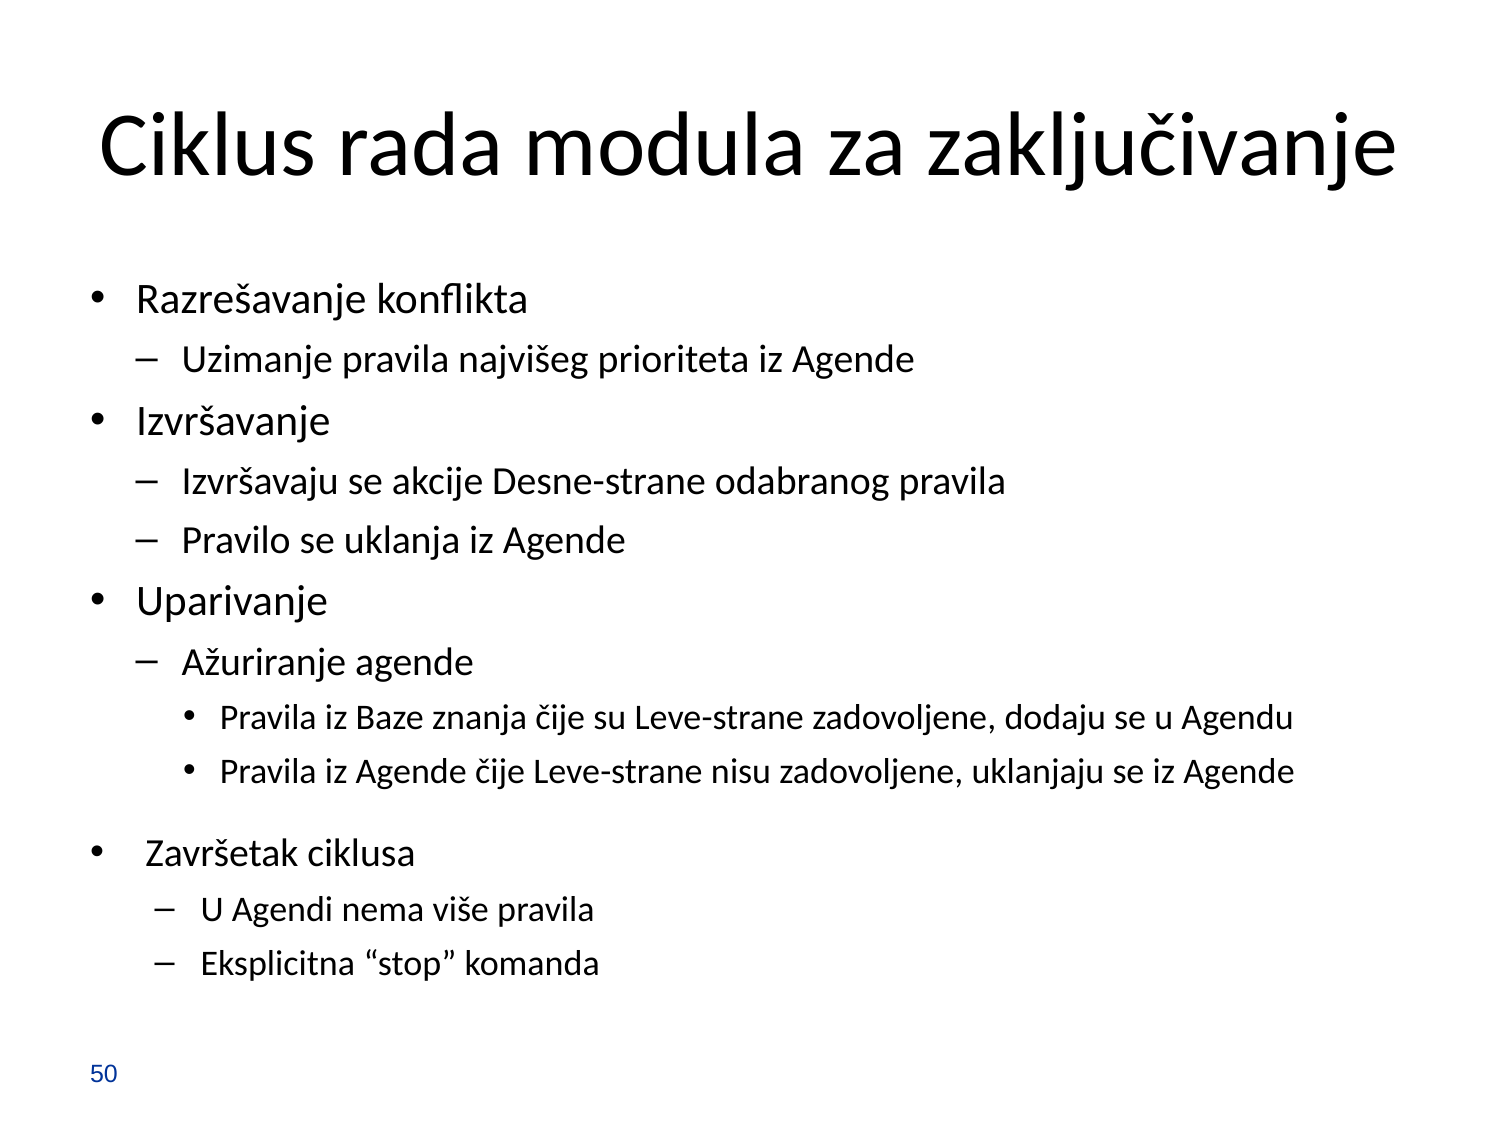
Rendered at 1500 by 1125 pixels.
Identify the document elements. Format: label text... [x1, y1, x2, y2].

title Ciklus rada modula za zaključivanje [75, 45, 1425, 233]
slide_number 50 [75, 1042, 425, 1103]
list Razrešavanje konflikta Uzimanje pravila najvišeg prioriteta iz Agende Izvršavanje Izvršavaju se akcije Desne-strane odabranog pravila Pravilo se uklanja iz Agende Uparivanje Ažuriranje agende Pravila iz Baze znanja čije su Leve-strane zadovoljene, dodaju se u Agendu Pravila iz Agende čije Leve-strane nisu zadovoljene, uklanjaju se iz Agende Završetak ciklusa U Agendi nema više pravila Eksplicitna “stop” komanda [75, 262, 1425, 1005]
